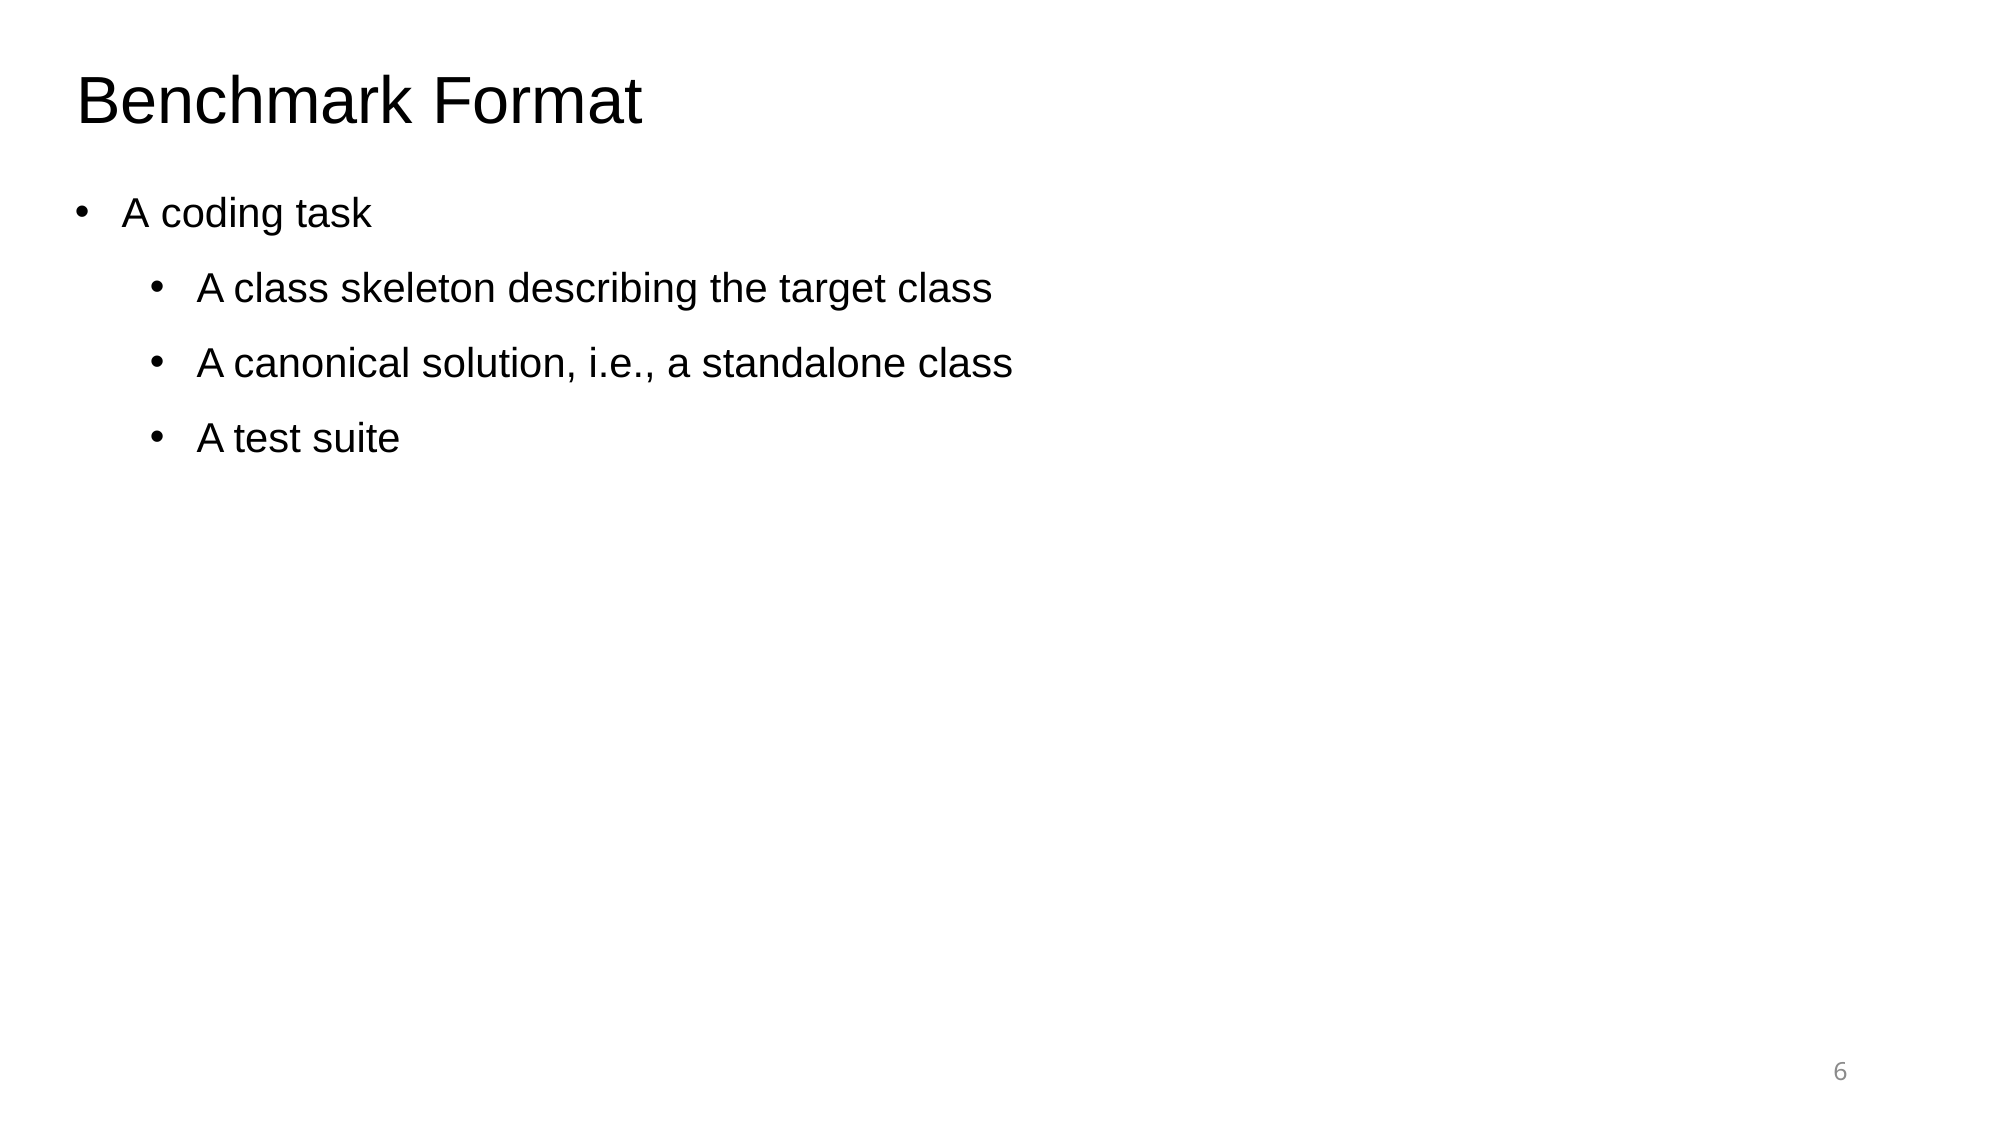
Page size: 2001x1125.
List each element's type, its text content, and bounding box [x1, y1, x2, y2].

slide_number 6 [1412, 1042, 1863, 1103]
text_box Benchmark Format [61, 49, 1068, 145]
text_box A coding task A class skeleton describing the target class A canonical solution, i.e., a standalone class A test suite [59, 153, 1106, 469]
text_box [59, 145, 1375, 304]
